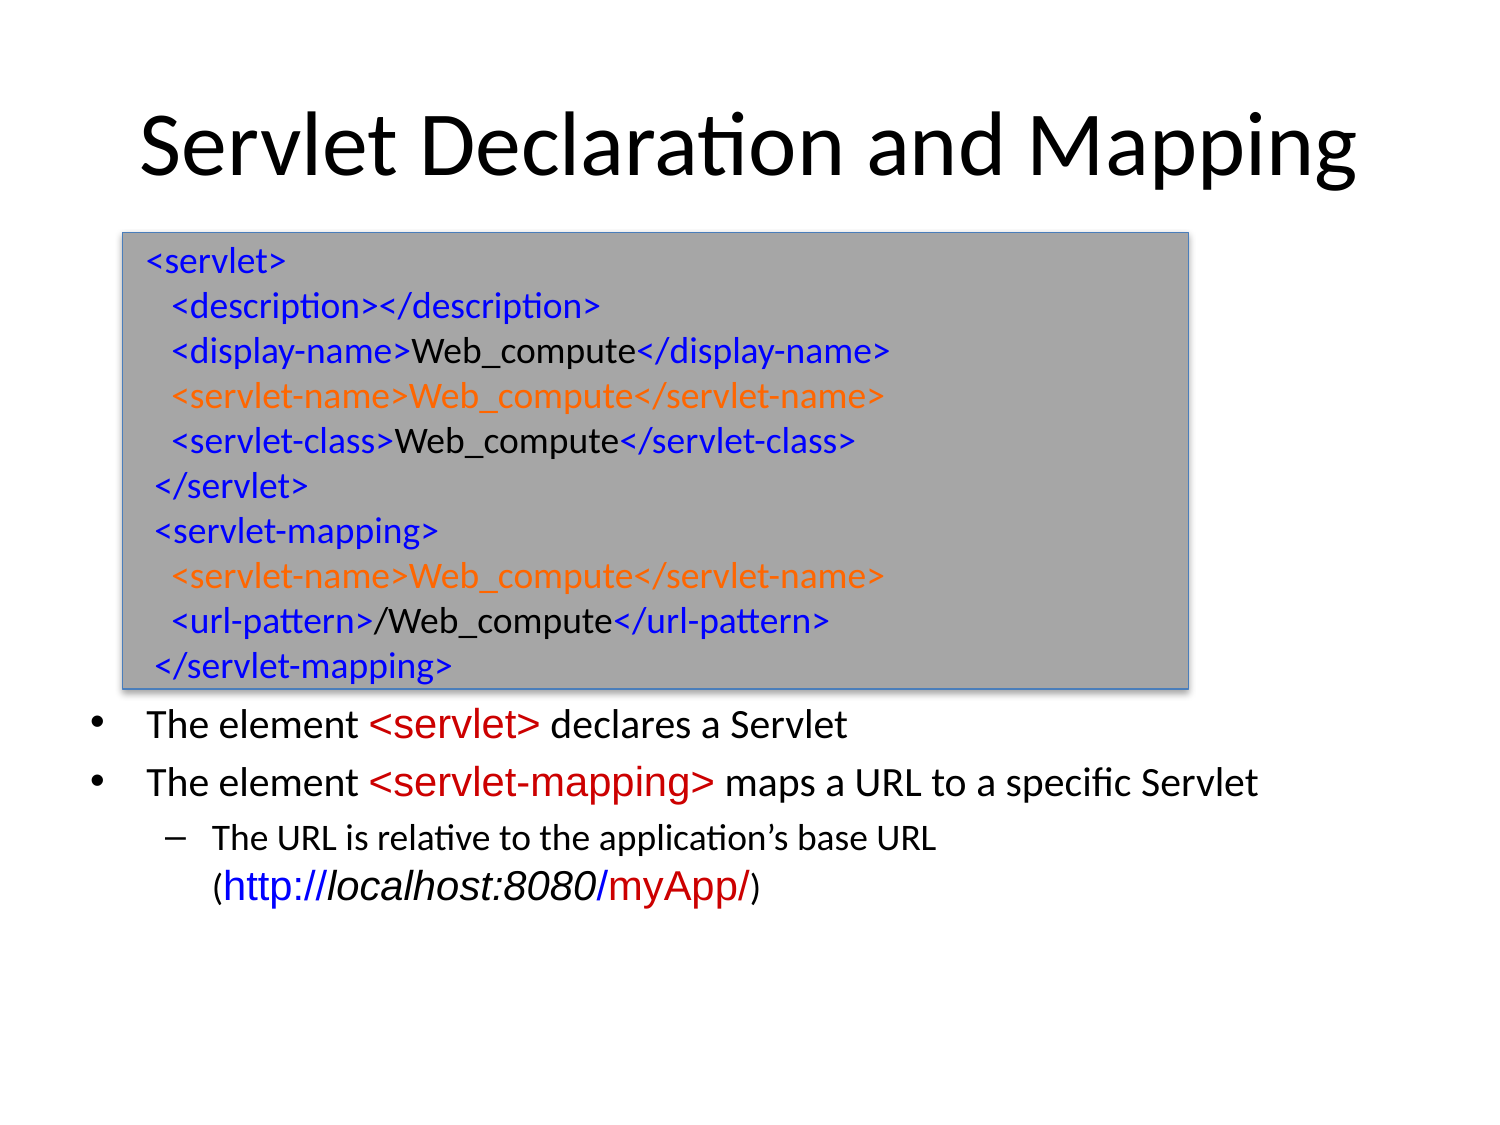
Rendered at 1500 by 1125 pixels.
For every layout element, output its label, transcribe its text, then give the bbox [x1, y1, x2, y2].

title Servlet Declaration and Mapping [75, 45, 1425, 233]
list The element <servlet> declares a Servlet The element <servlet-mapping> maps a URL to a specific Servlet The URL is relative to the application’s base URL (http://localhost:8080/myApp/) [75, 262, 1425, 1005]
text_box <servlet> <description></description> <display-name>Web_compute</display-name> <servlet-name>Web_compute</servlet-name> <servlet-class>Web_compute</servlet-class> </servlet> <servlet-mapping> <servlet-name>Web_compute</servlet-name> <url-pattern>/Web_compute</url-pattern> </servlet-mapping> [122, 232, 1189, 690]
